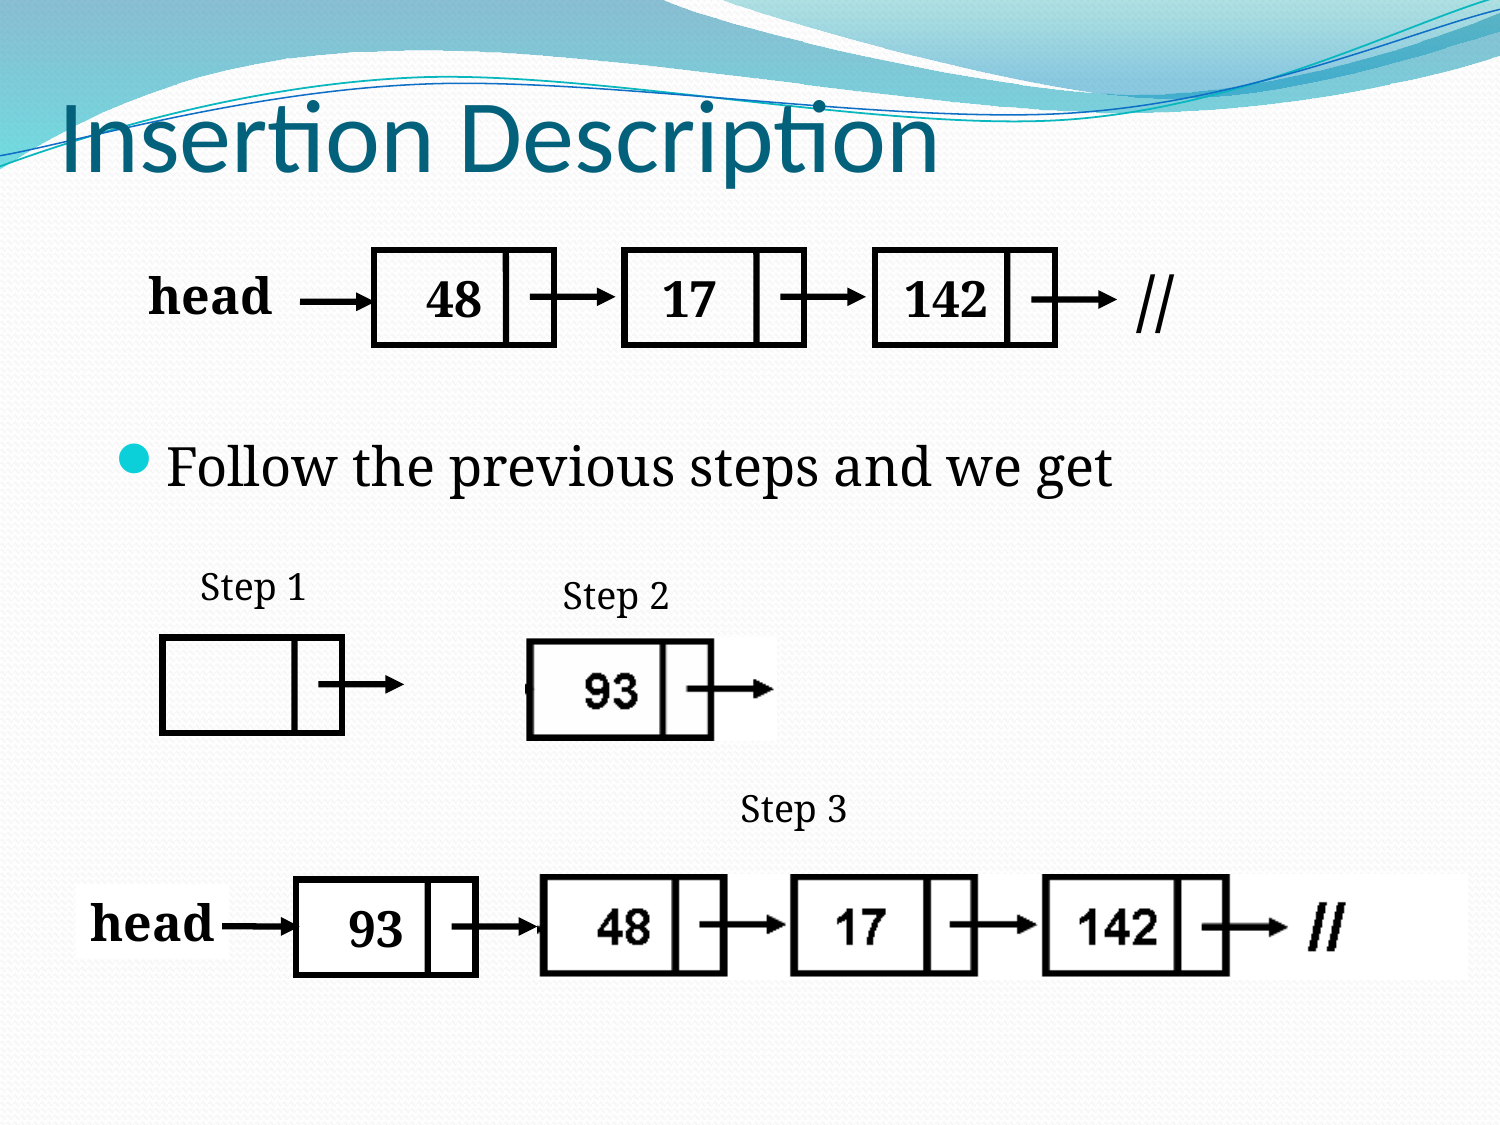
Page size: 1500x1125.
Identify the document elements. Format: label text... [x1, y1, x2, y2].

text_box Step 1 [185, 555, 323, 616]
list Follow the previous steps and we get [99, 425, 1450, 538]
text_box Step 3 [725, 777, 863, 837]
title Insertion Description [58, 6, 1409, 194]
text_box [137, 249, 1190, 347]
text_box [78, 879, 533, 976]
picture [524, 637, 777, 741]
text_box Step 2 [547, 564, 686, 625]
title Deleting from the end [530, 879, 537, 976]
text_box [162, 637, 405, 733]
picture [537, 874, 1468, 980]
